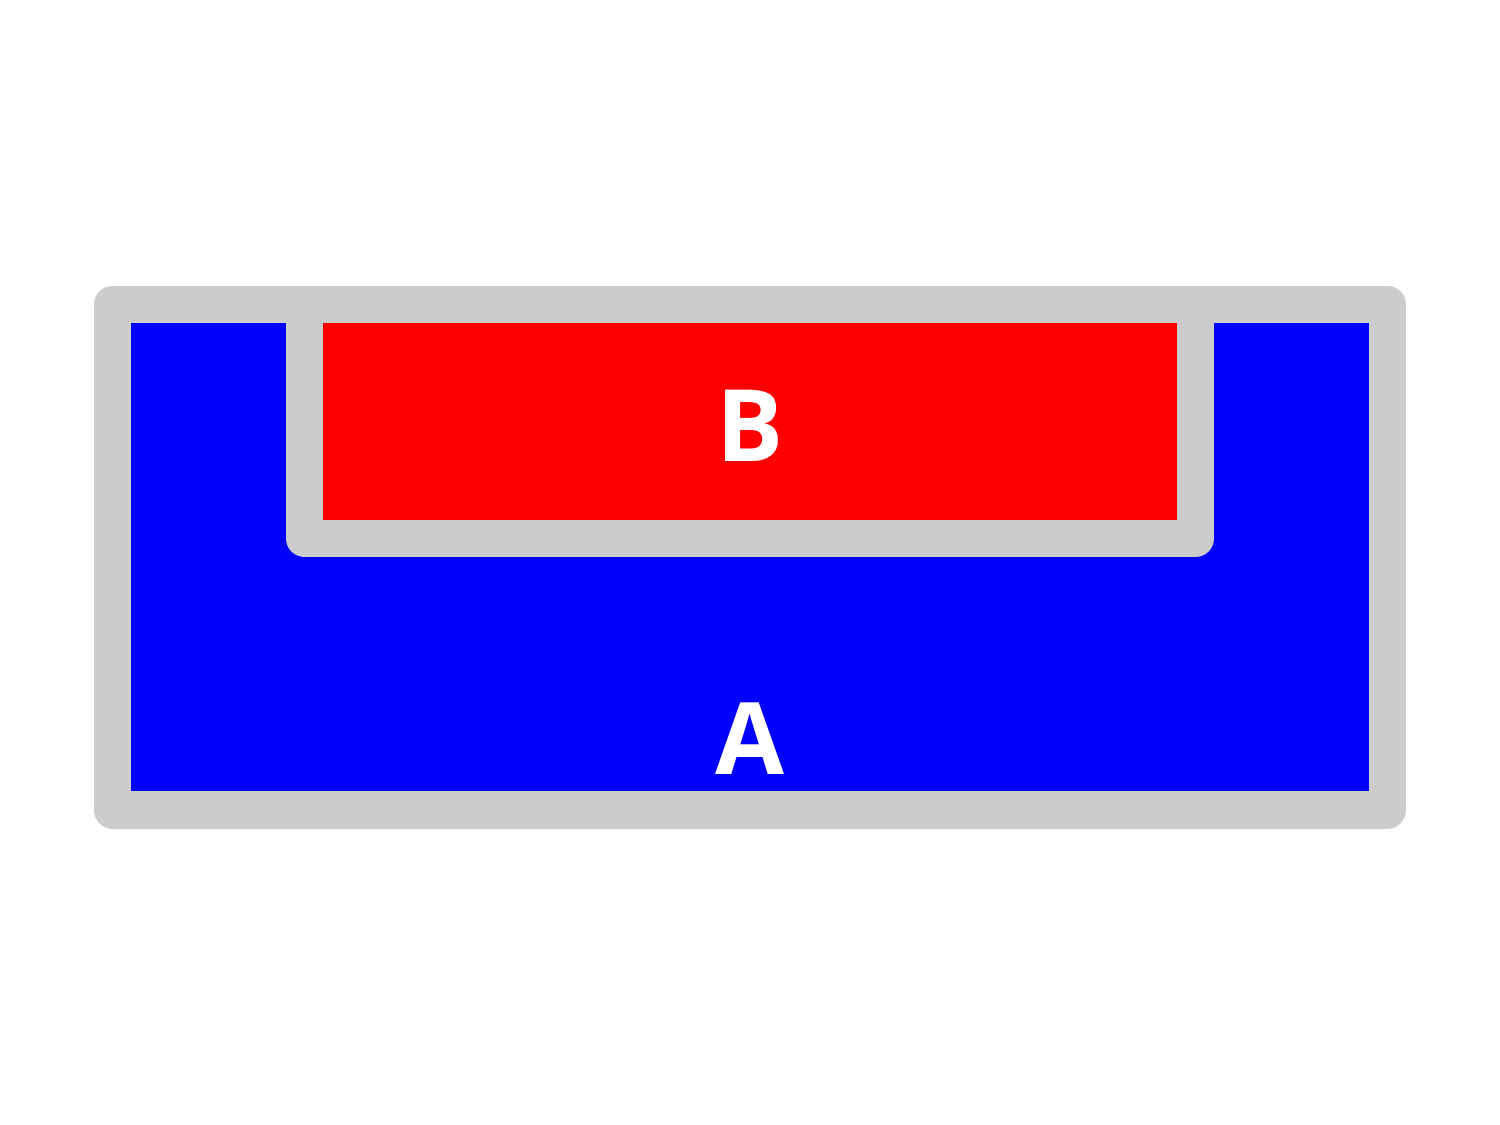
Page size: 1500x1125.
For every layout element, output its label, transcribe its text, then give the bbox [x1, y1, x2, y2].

title A [112, 304, 1388, 810]
title B [304, 304, 1196, 539]
